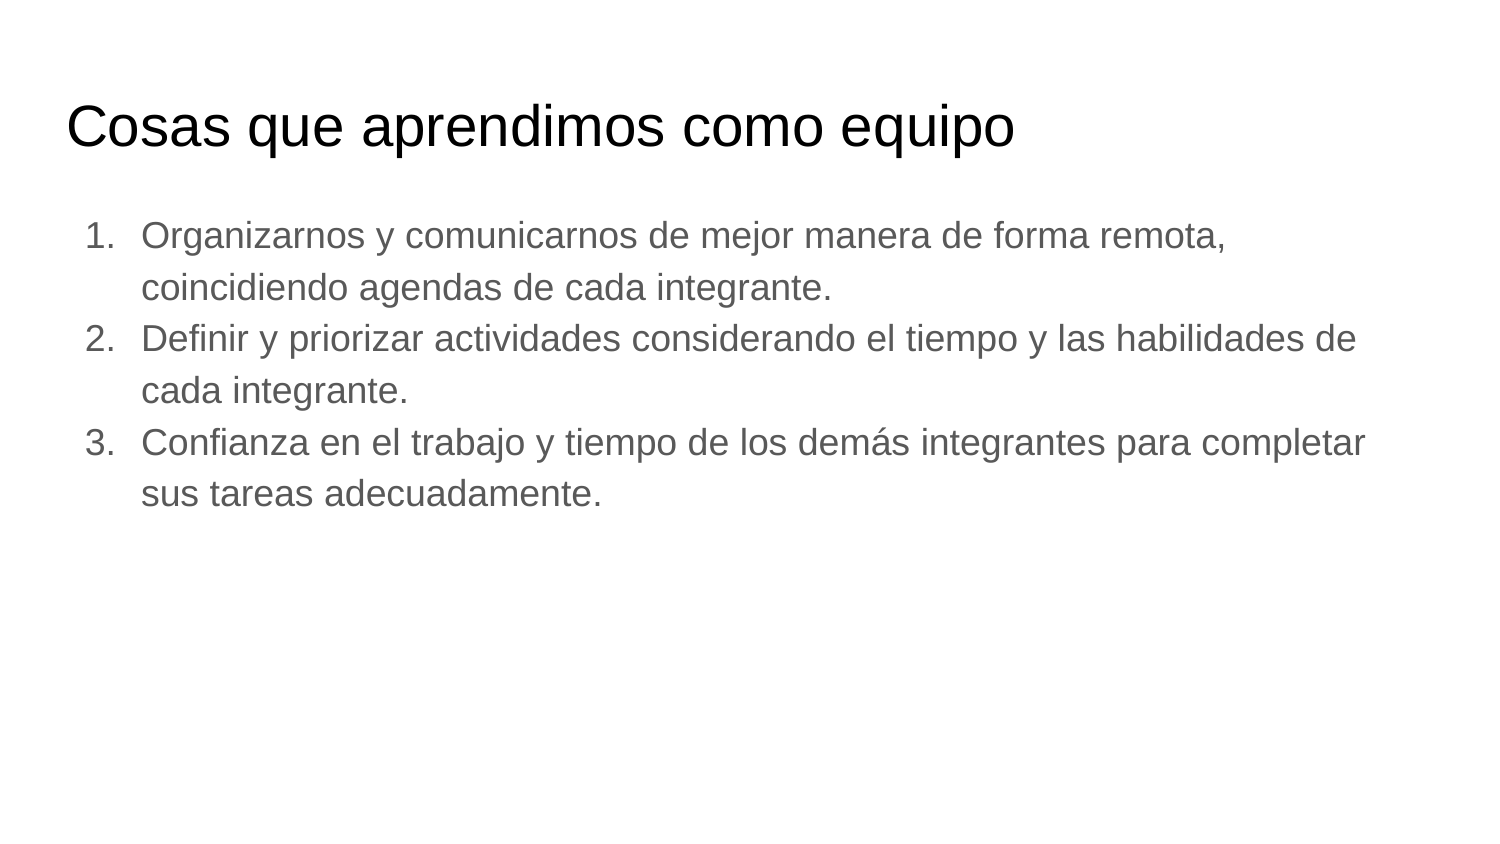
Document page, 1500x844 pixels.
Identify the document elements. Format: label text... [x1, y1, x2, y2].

list Organizarnos y comunicarnos de mejor manera de forma remota, coincidiendo agendas de cada integrante. Definir y priorizar actividades considerando el tiempo y las habilidades de cada integrante. Confianza en el trabajo y tiempo de los demás integrantes para completar sus tareas adecuadamente. [51, 189, 1449, 750]
title Cosas que aprendimos como equipo [51, 72, 1449, 167]
